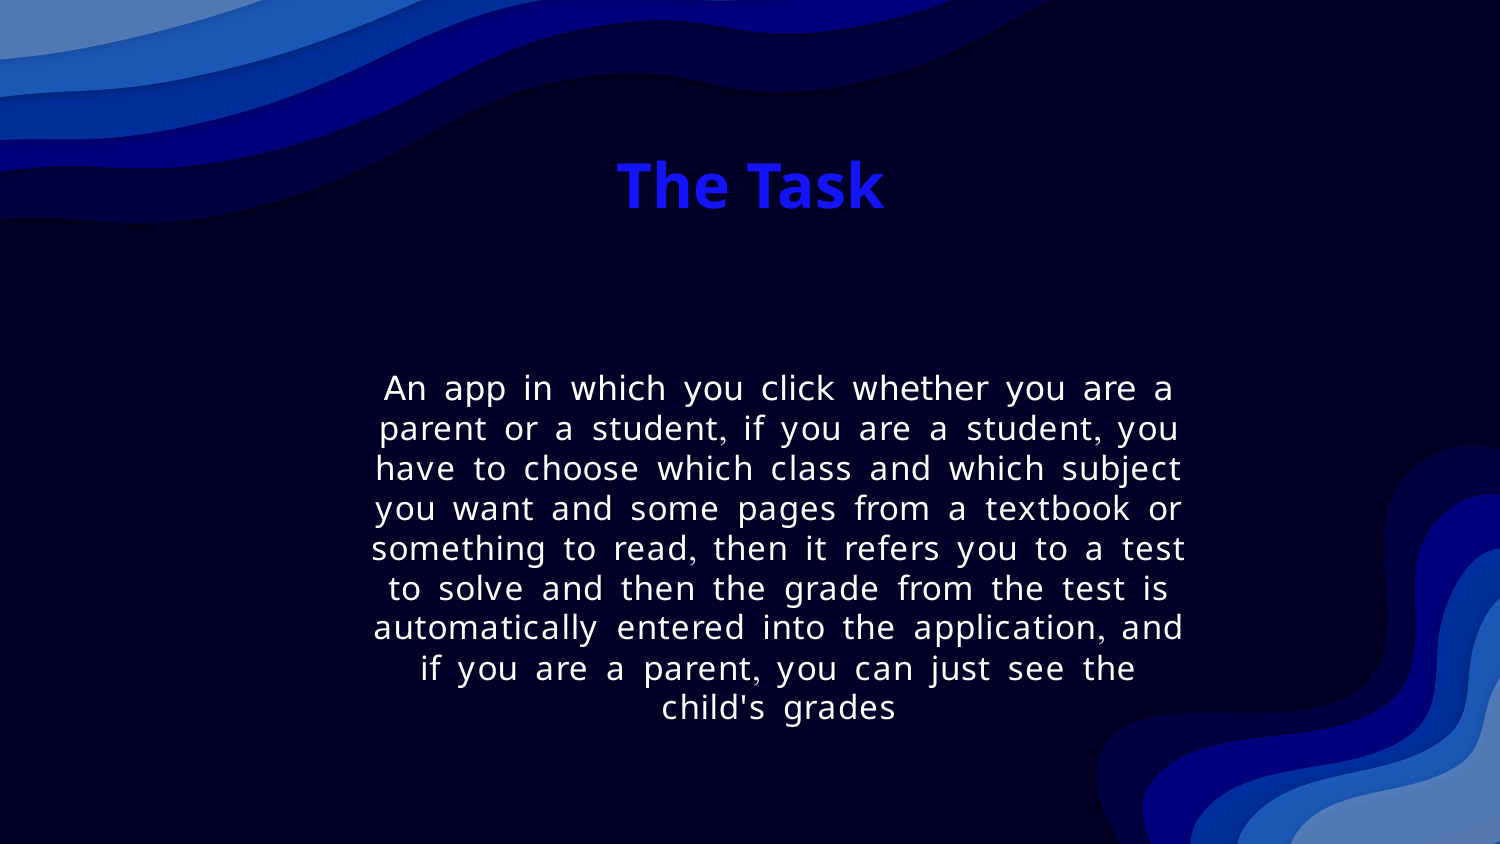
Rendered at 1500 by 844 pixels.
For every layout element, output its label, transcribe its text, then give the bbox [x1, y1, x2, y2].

subtitle An app in which you click whether you are a parent or a student, if you are a student, you have to choose which class and which subject you want and some pages from a textbook or something to read, then it refers you to a test to solve and then the grade from the test is automatically entered into the application, and if you are a parent, you can just see the child's grades [307, 352, 1214, 587]
title The Task [396, 121, 1105, 242]
